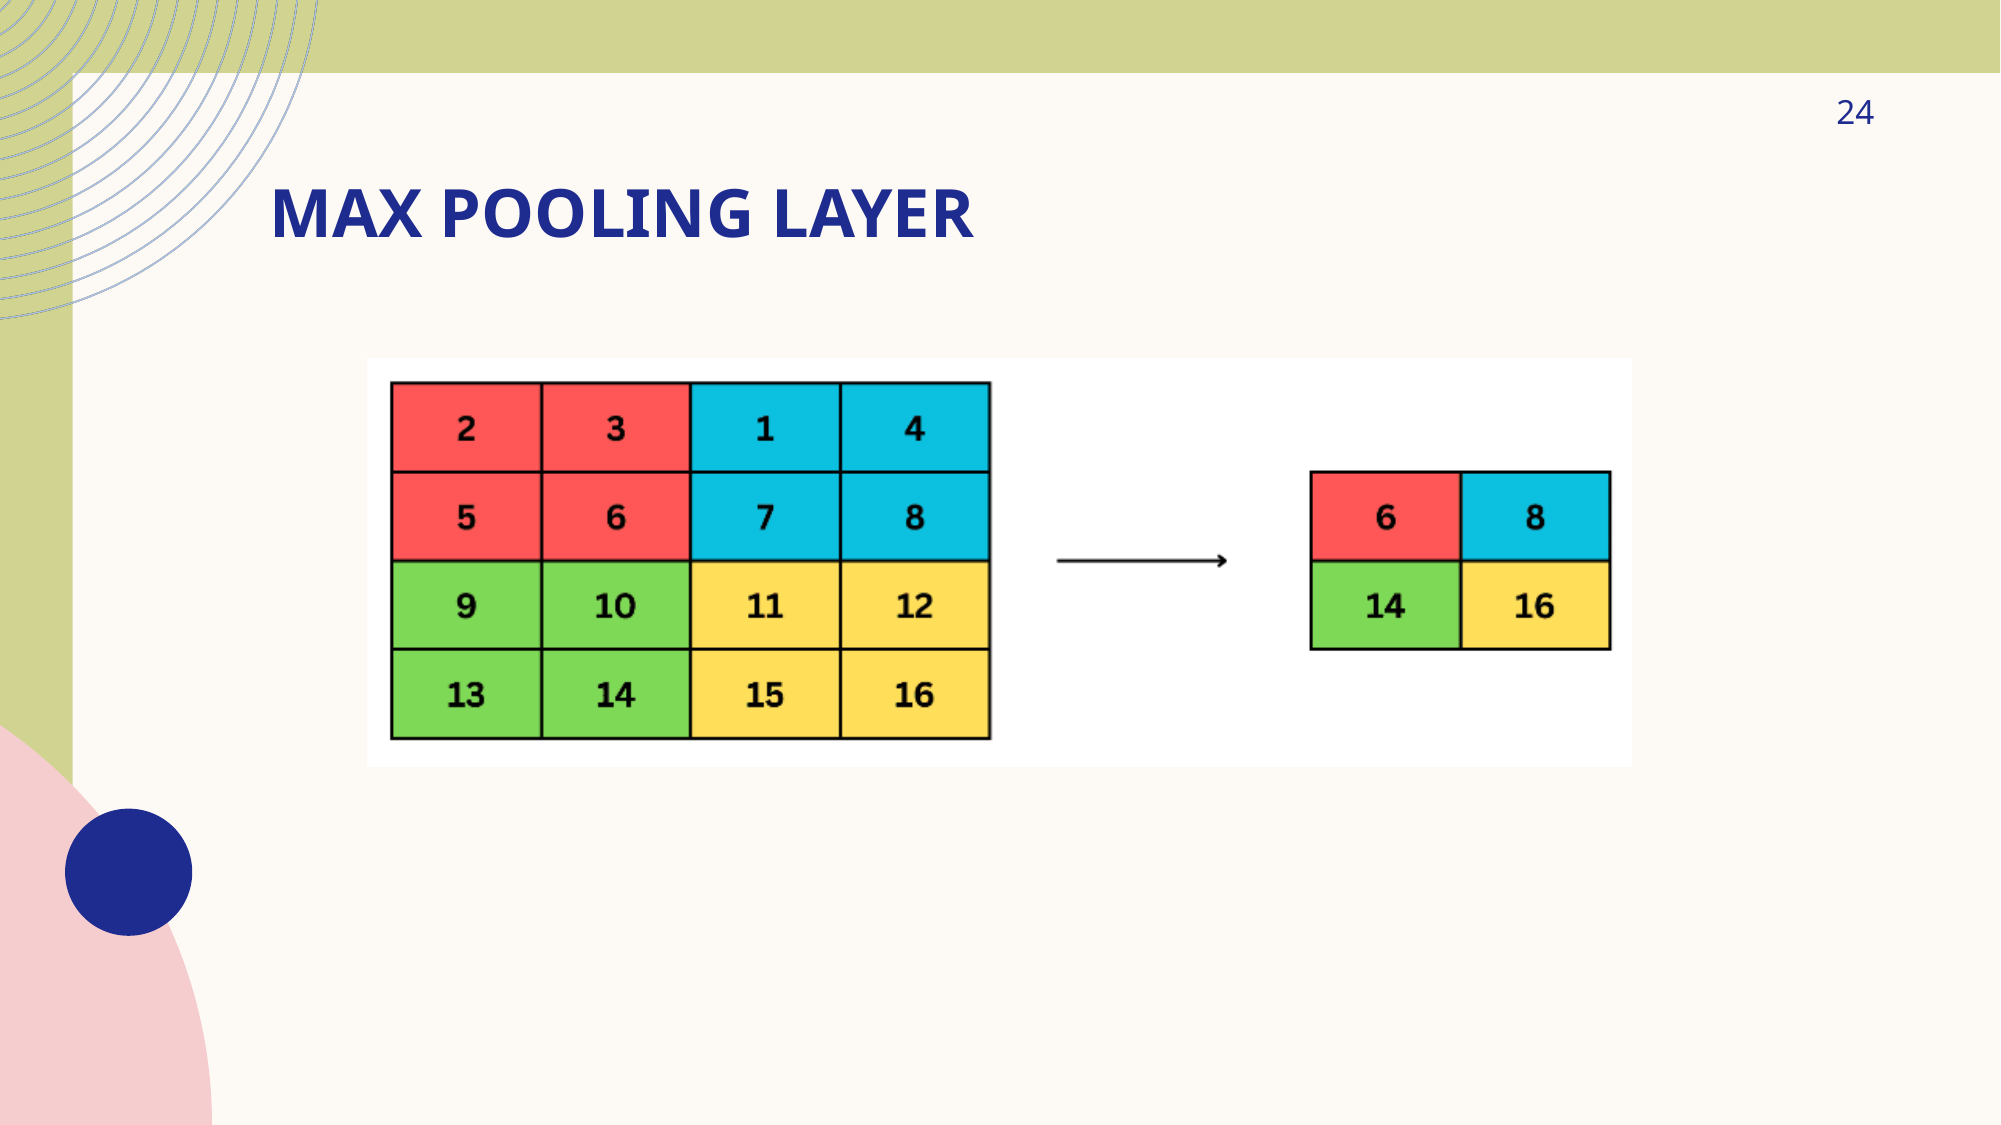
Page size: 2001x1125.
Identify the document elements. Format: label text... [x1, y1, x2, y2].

title Max Pooling layer [254, 173, 1875, 251]
slide_number 24 [1712, 75, 1875, 153]
picture [367, 358, 1633, 767]
picture [0, 0, 2001, 785]
